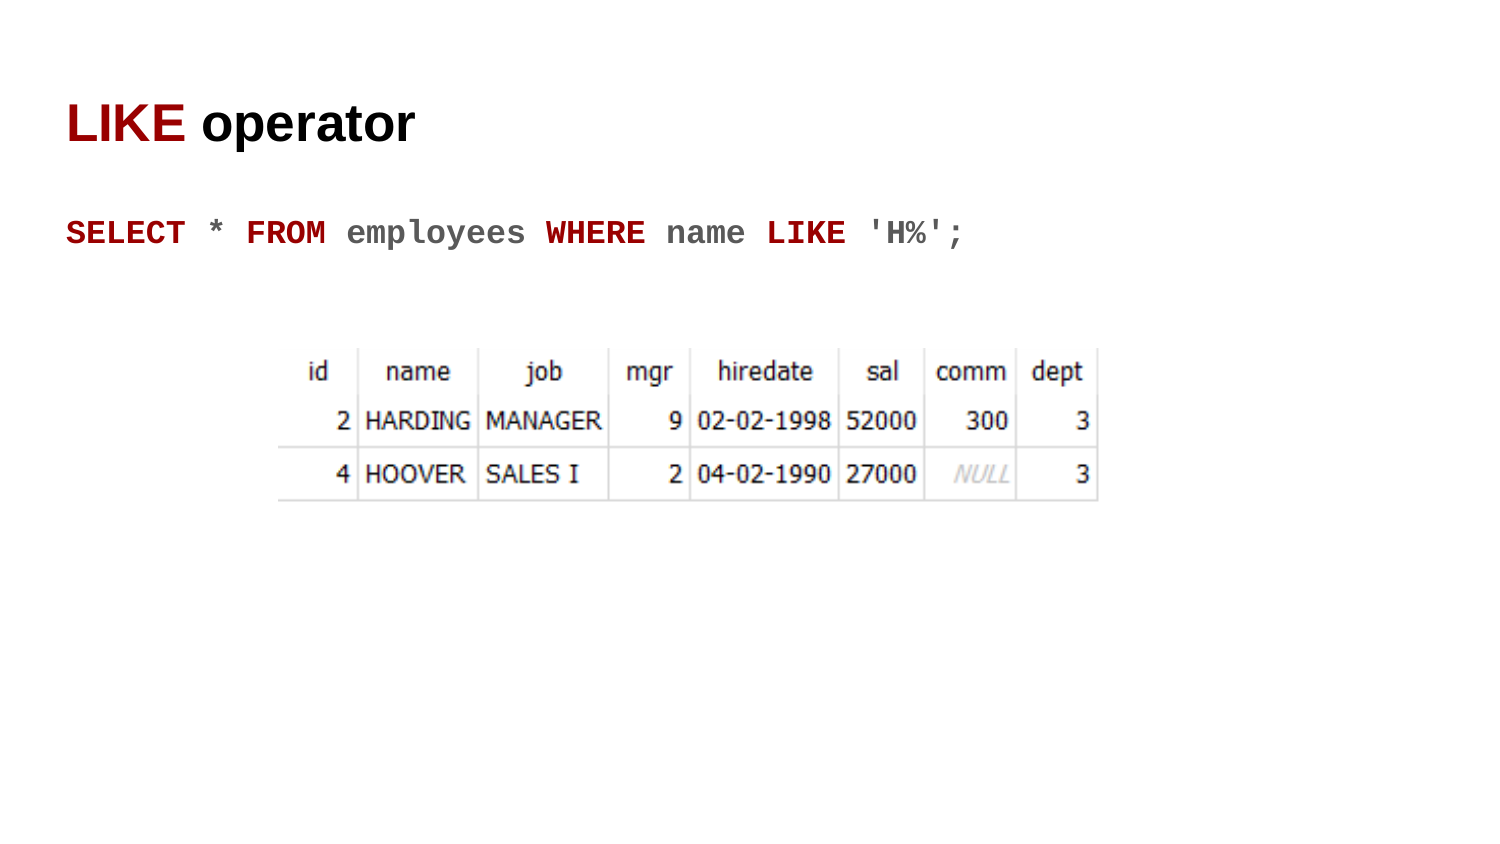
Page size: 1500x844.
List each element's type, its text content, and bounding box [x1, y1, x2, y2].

title LIKE operator [51, 72, 1449, 167]
picture [278, 348, 1101, 504]
list SELECT * FROM employees WHERE name LIKE 'H%'; [51, 189, 1449, 750]
